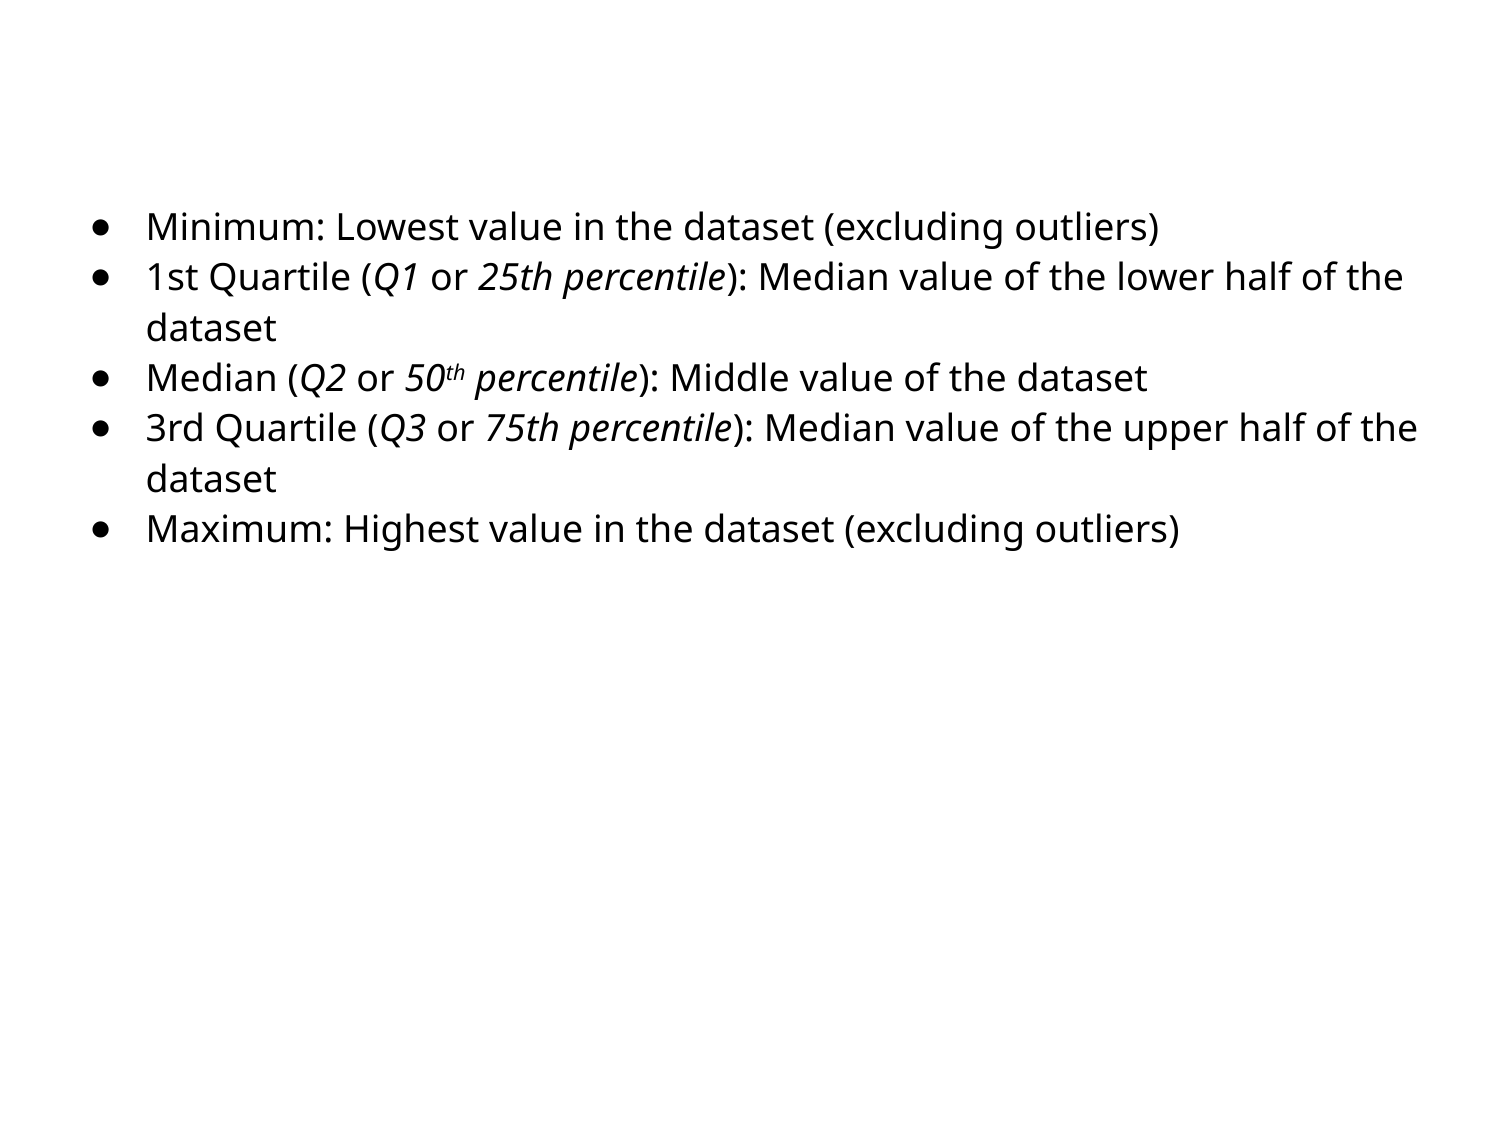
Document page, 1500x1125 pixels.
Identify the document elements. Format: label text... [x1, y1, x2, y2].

list Minimum: Lowest value in the dataset (excluding outliers) 1st Quartile (Q1 or 25th percentile): Median value of the lower half of the dataset Median (Q2 or 50th percentile): Middle value of the dataset 3rd Quartile (Q3 or 75th percentile): Median value of the upper half of the dataset Maximum: Highest value in the dataset (excluding outliers) [74, 189, 1468, 1049]
